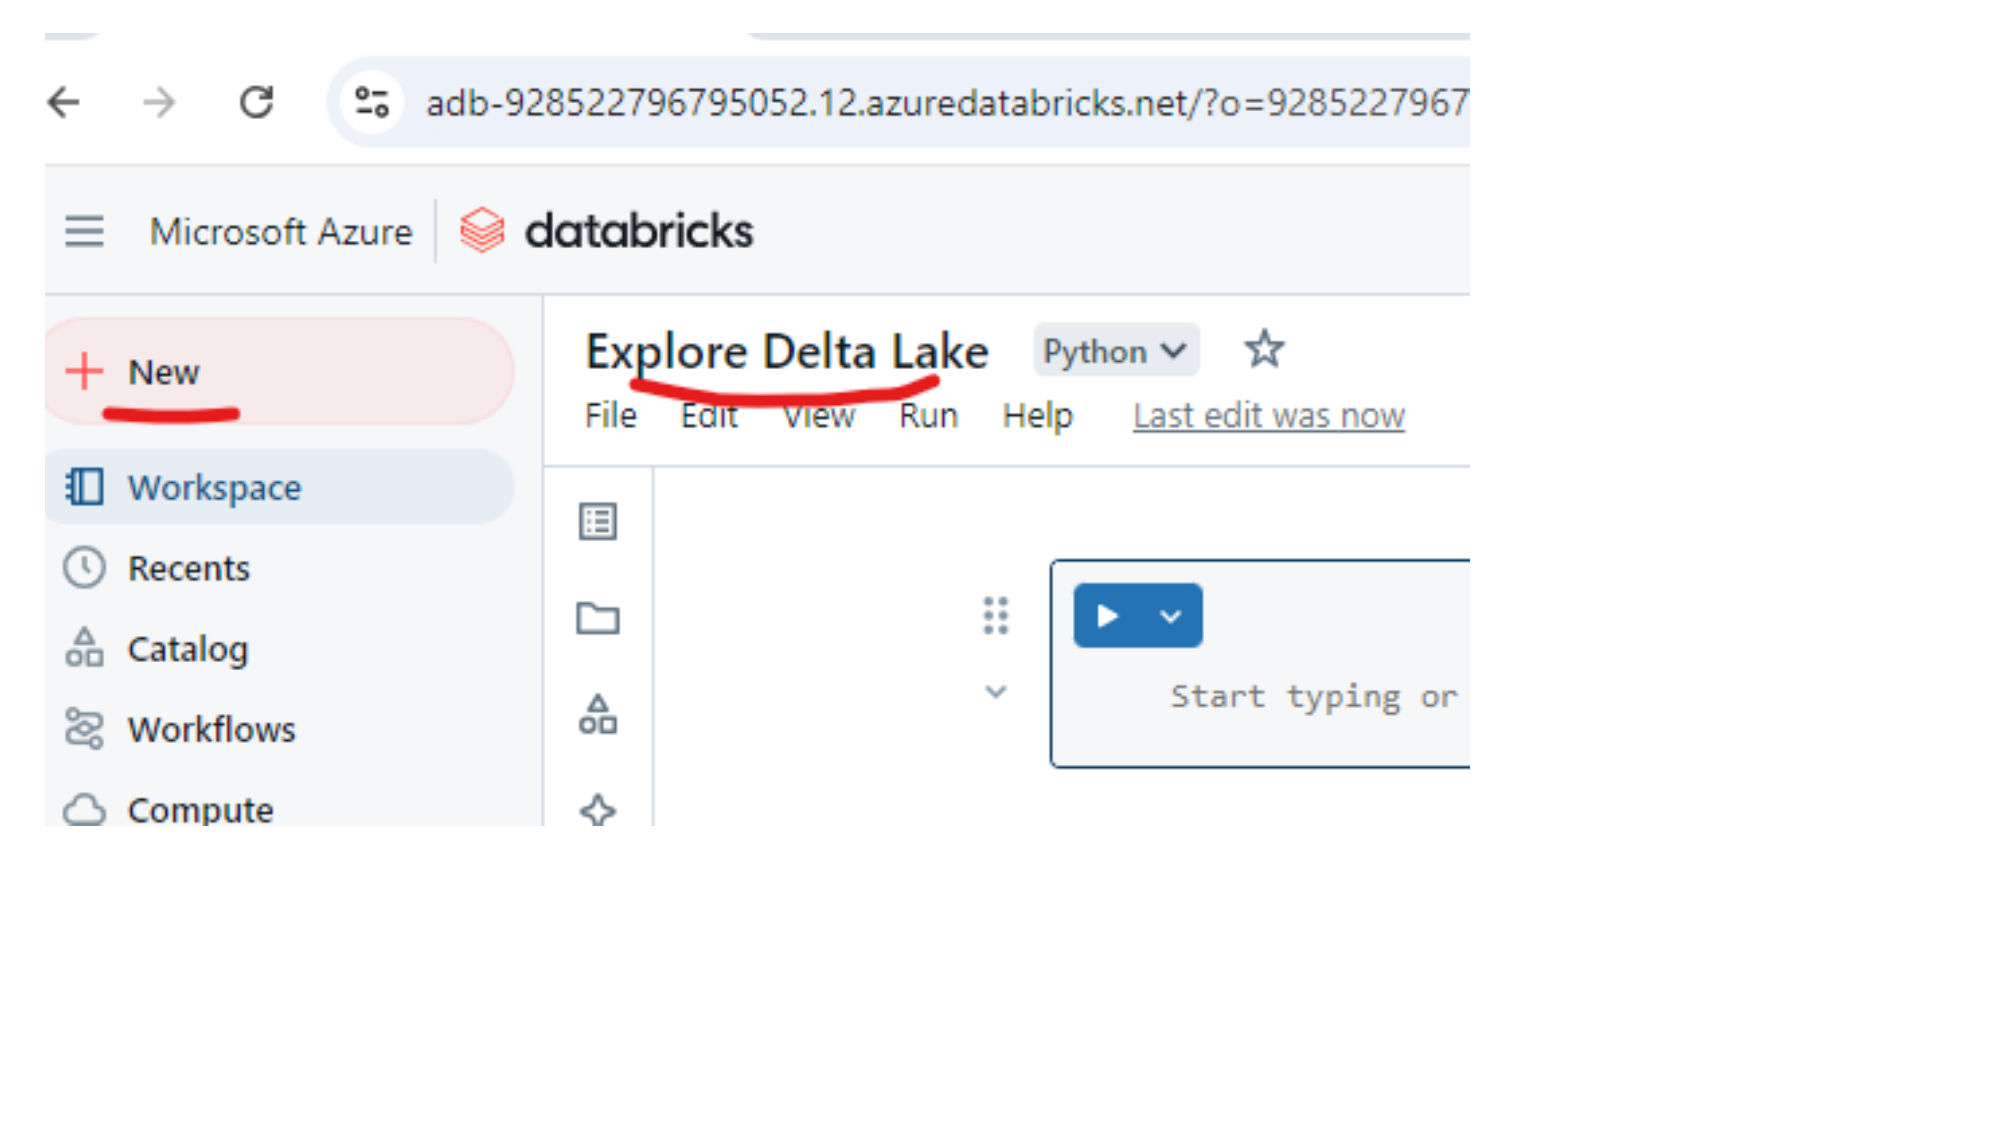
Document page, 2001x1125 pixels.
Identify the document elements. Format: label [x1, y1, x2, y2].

picture [45, 33, 1470, 826]
